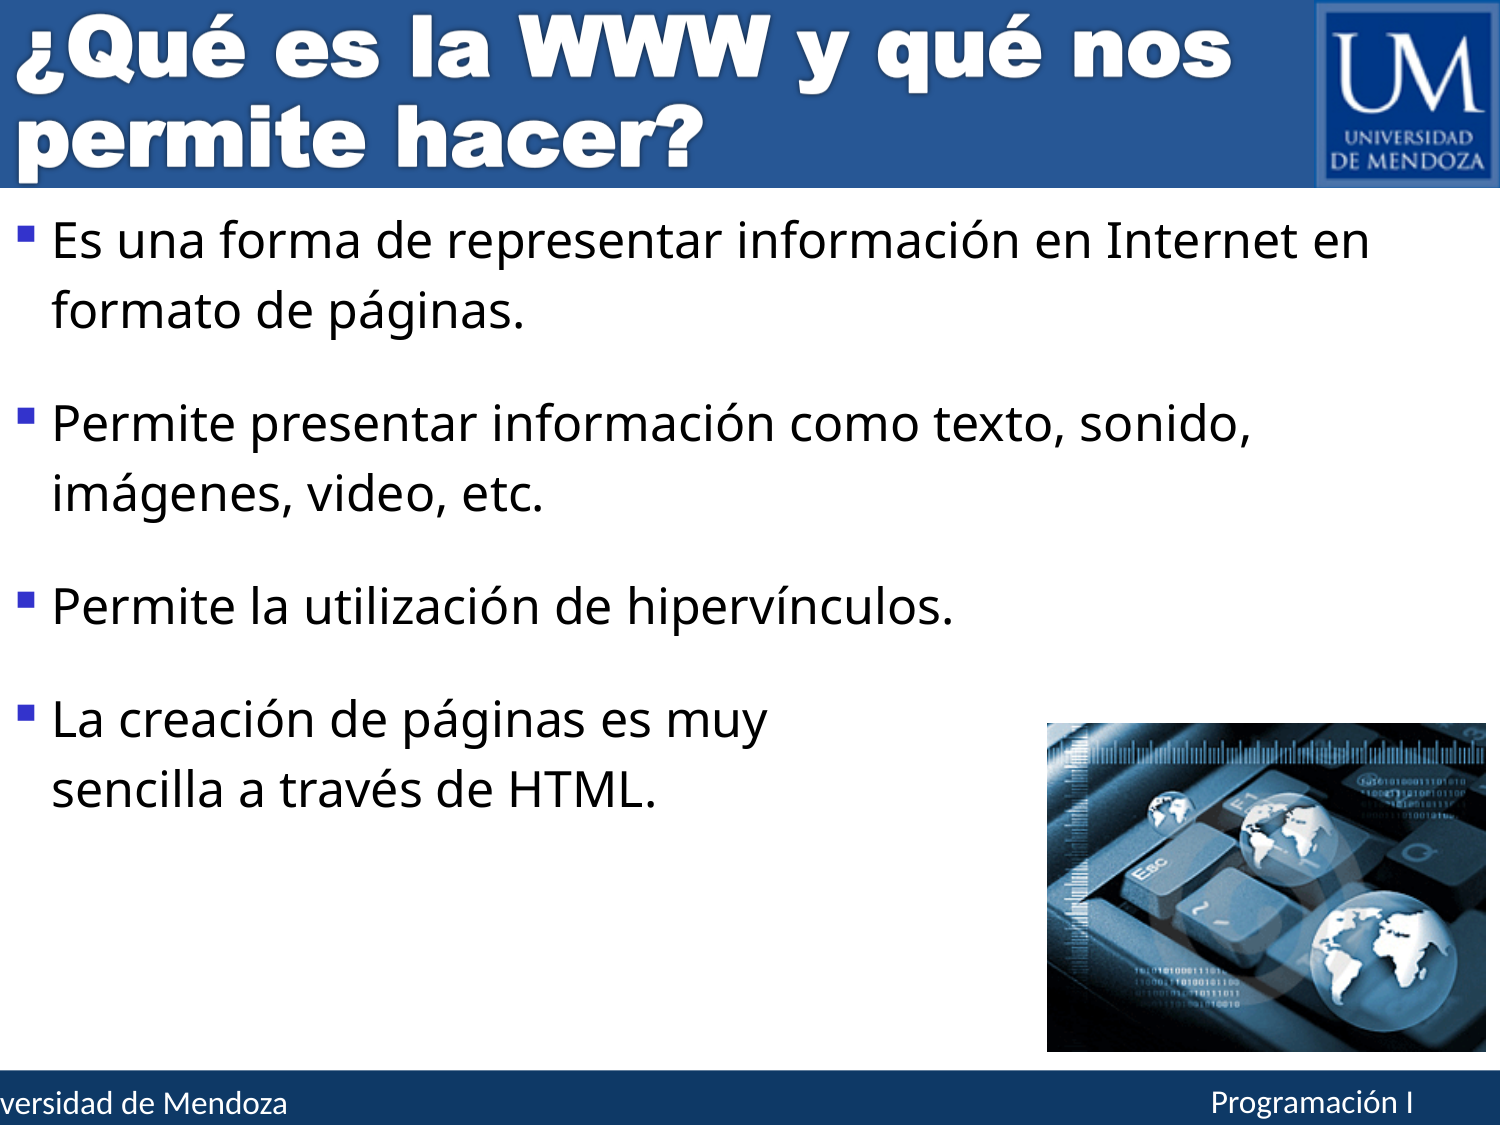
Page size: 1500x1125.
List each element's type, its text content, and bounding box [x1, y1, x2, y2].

picture [1047, 723, 1486, 1052]
list Es una forma de representar información en Internet en formato de páginas. Permite presentar información como texto, sonido, imágenes, video, etc. Permite la utilización de hipervínculos. La creación de páginas es muy sencilla a través de HTML. [0, 195, 1500, 1071]
picture [0, 0, 1500, 205]
